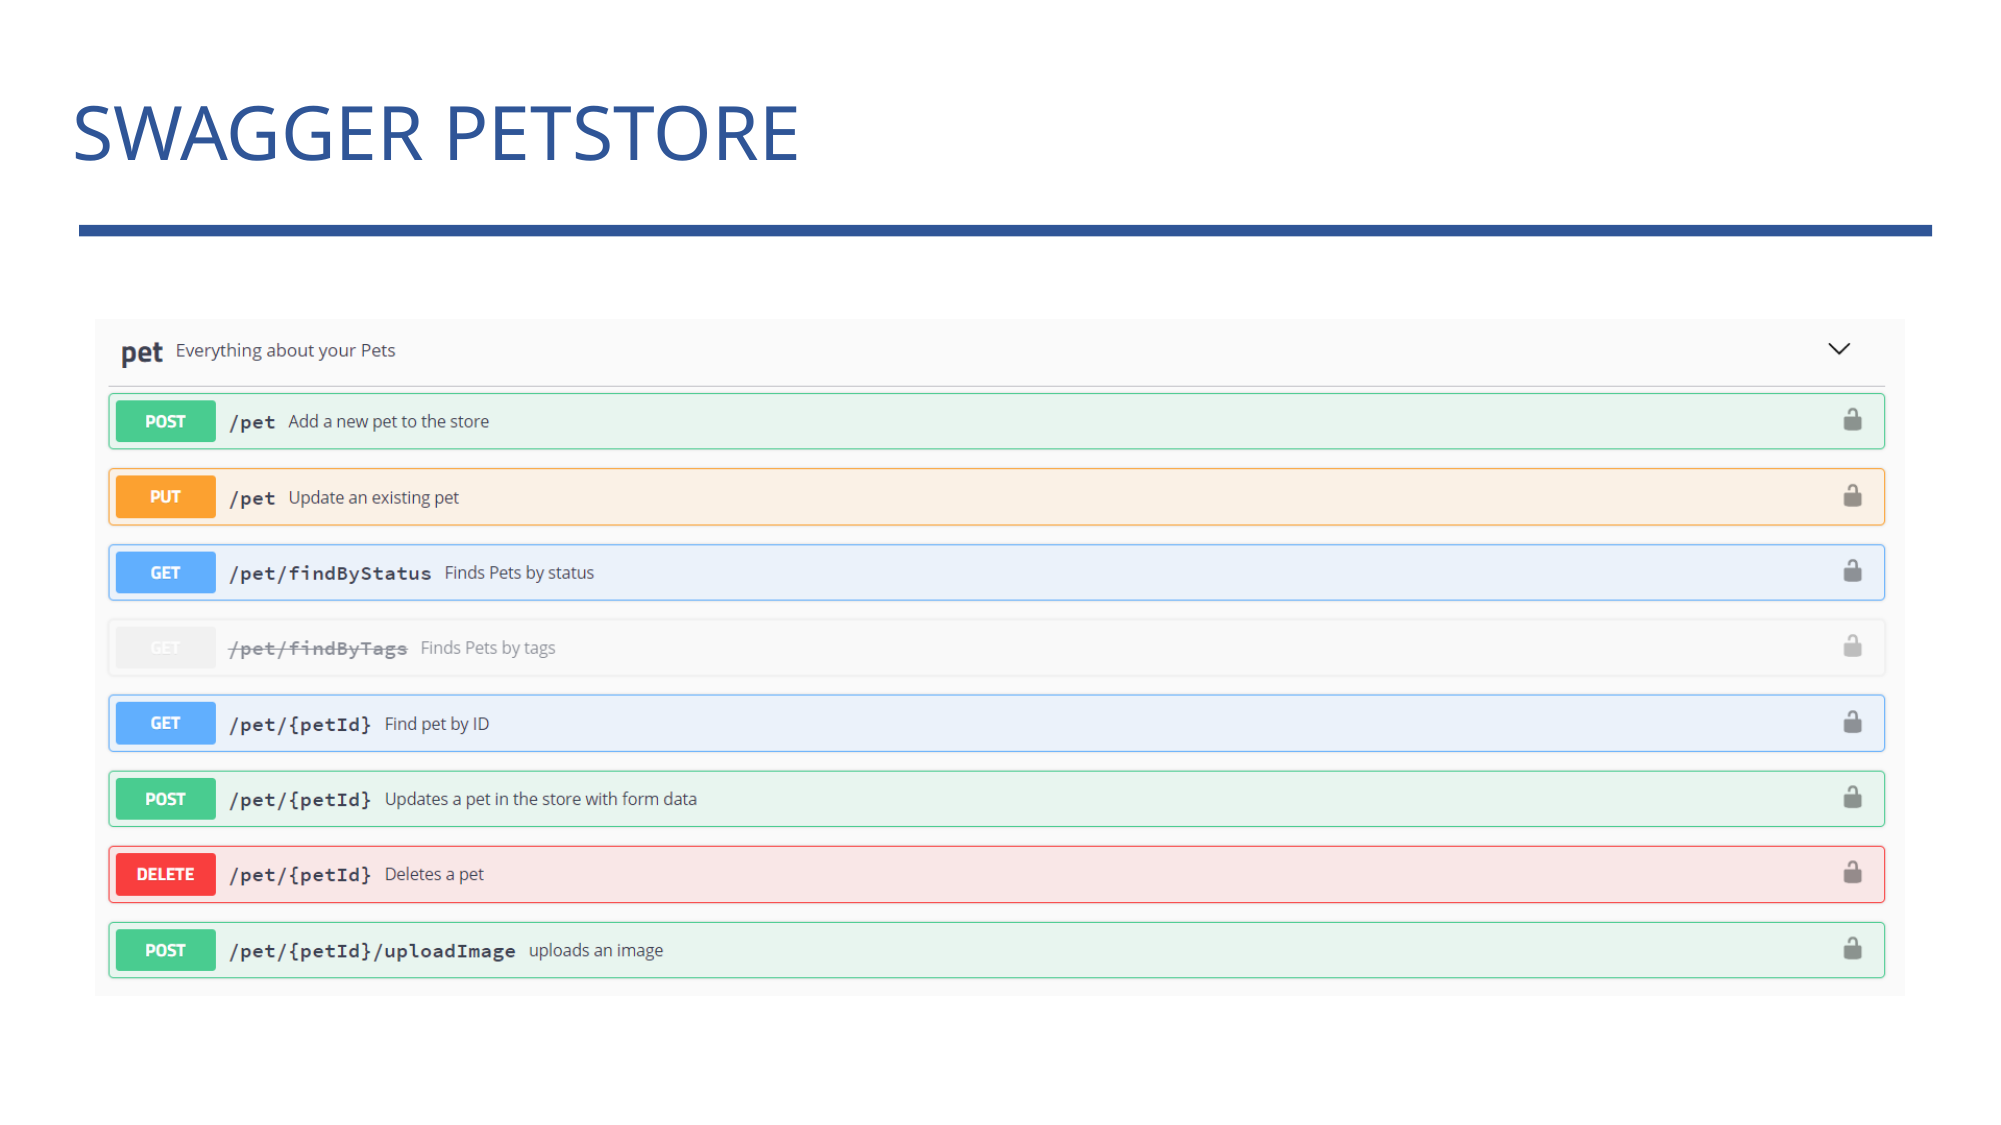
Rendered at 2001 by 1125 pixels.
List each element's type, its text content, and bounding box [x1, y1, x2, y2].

text_box SWAGGER PETSTORE [57, 48, 1518, 225]
picture [95, 319, 1905, 996]
text_box [78, 224, 1933, 237]
